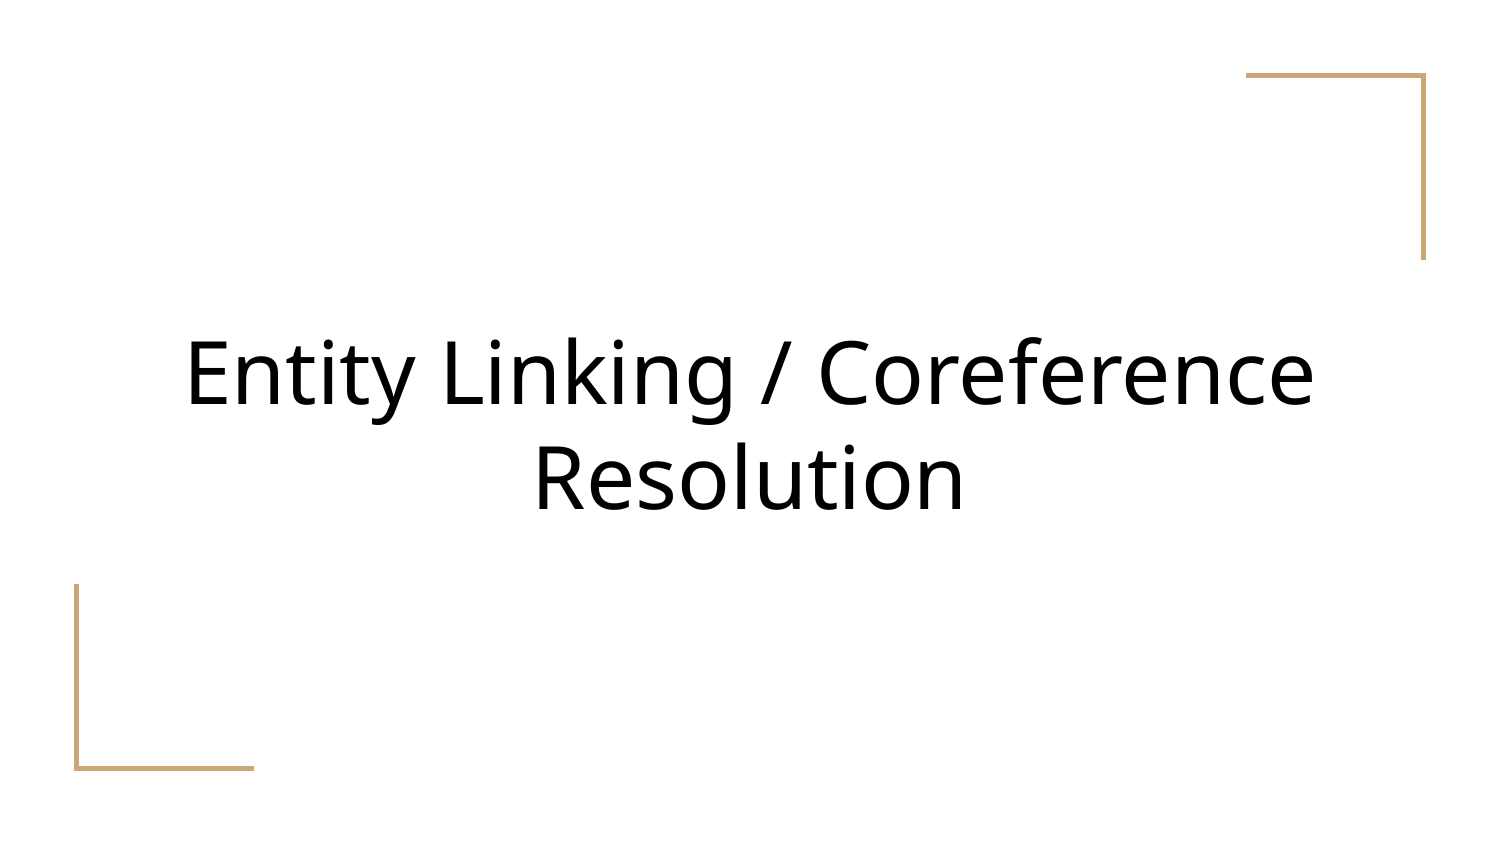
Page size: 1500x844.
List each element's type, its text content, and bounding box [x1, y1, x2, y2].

title Entity Linking / Coreference Resolution [126, 296, 1374, 548]
